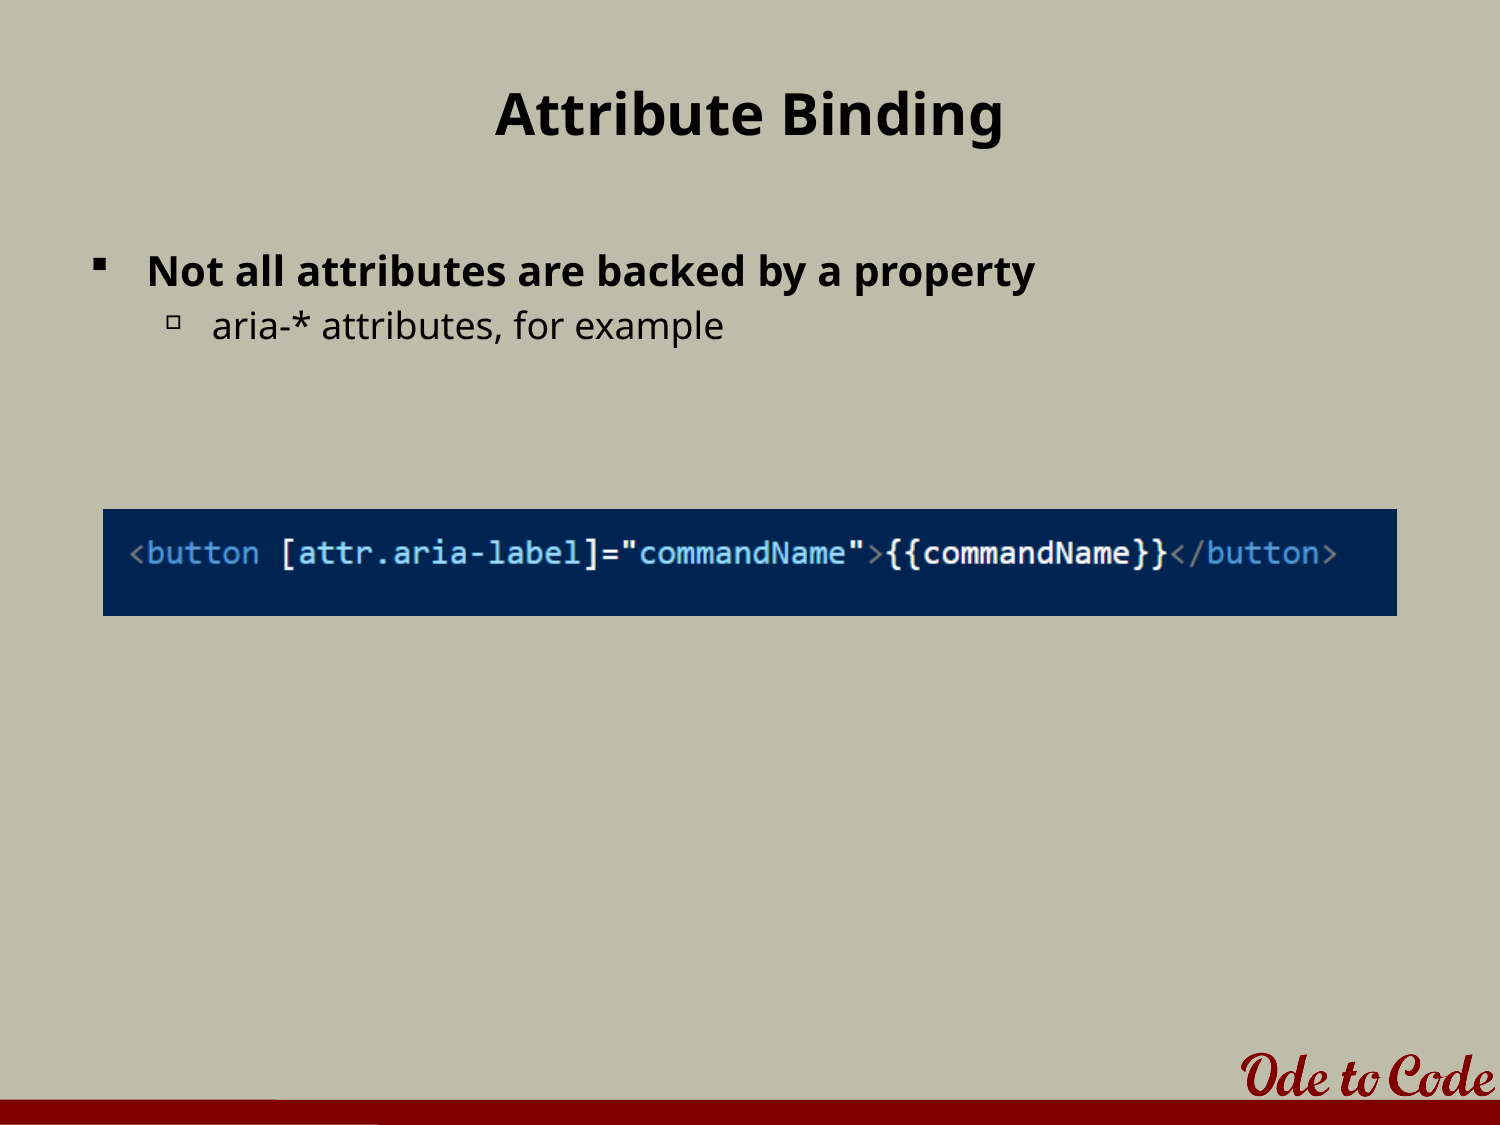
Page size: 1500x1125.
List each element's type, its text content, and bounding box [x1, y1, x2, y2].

picture [1187, 975, 1500, 1125]
title Attribute Binding [74, 49, 1426, 176]
picture [103, 509, 1397, 616]
list Not all attributes are backed by a property aria-* attributes, for example [74, 237, 1426, 976]
